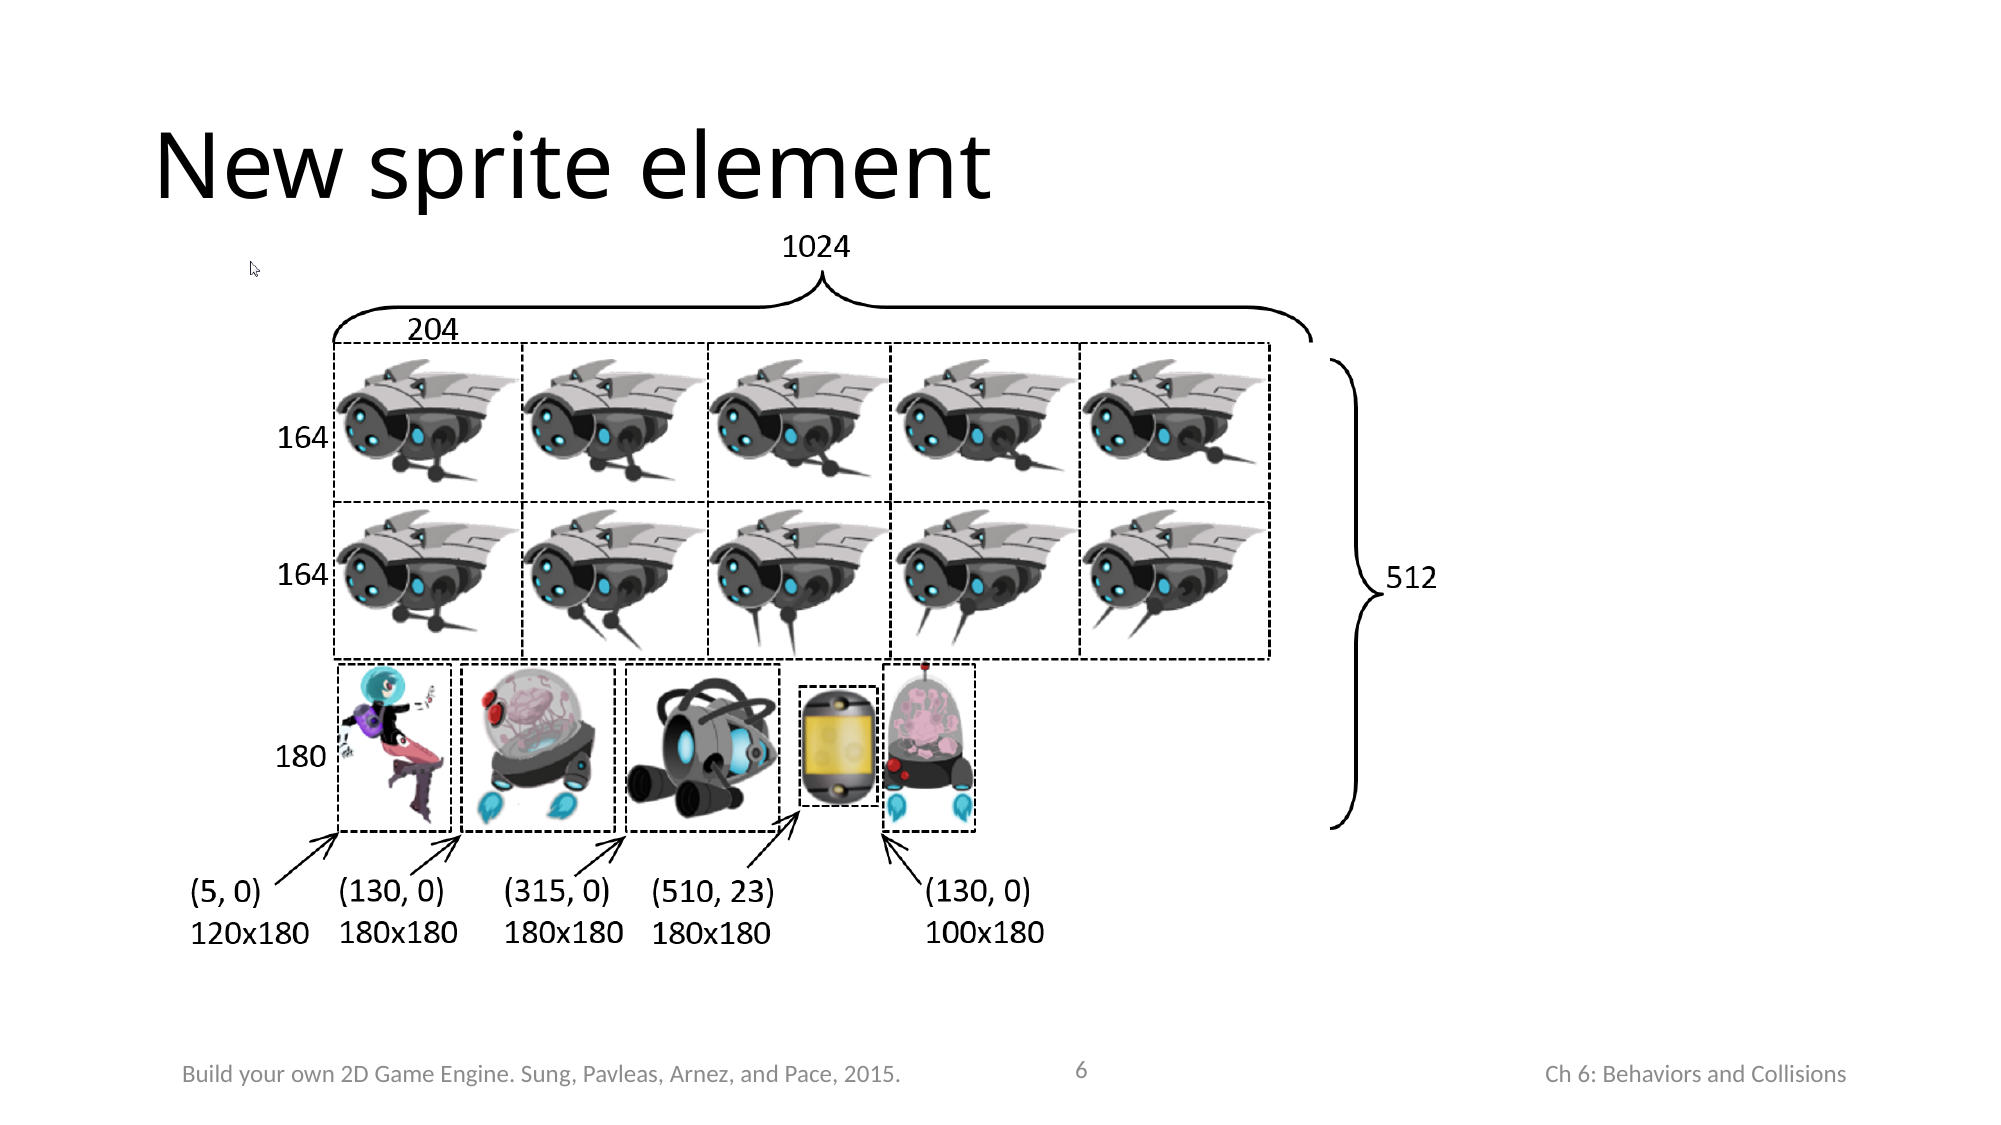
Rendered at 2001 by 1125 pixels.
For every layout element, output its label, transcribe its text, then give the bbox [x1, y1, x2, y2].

picture [171, 215, 1444, 970]
title New sprite element [137, 59, 1863, 278]
